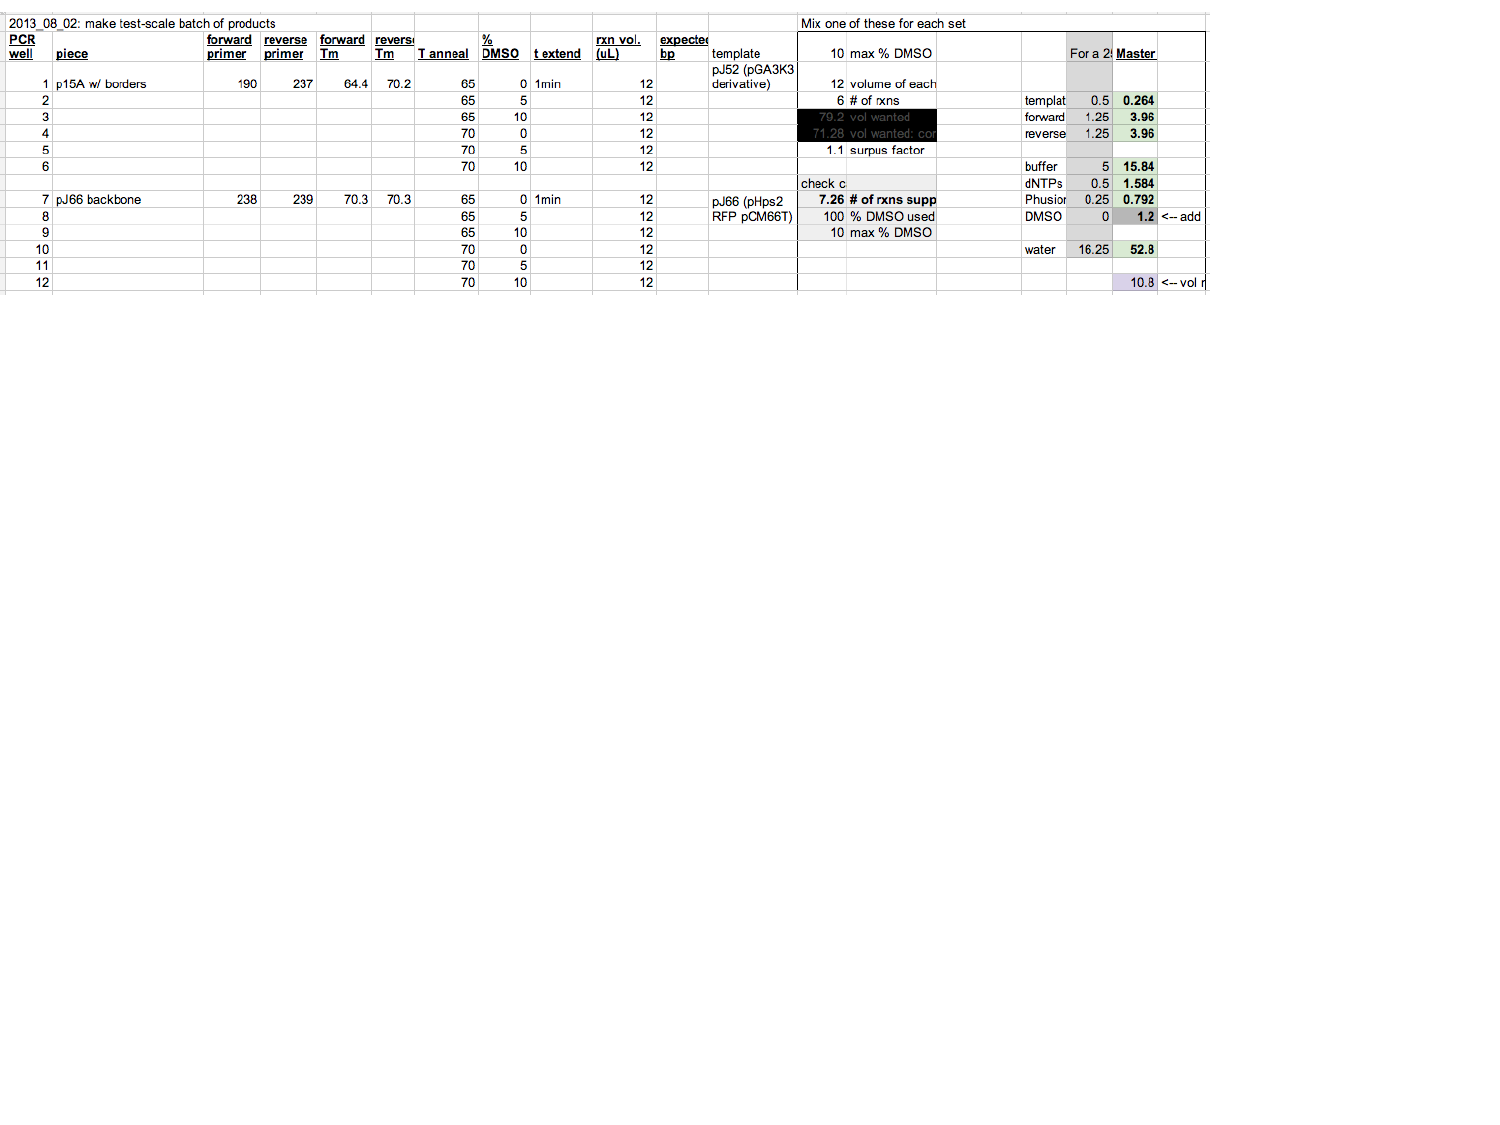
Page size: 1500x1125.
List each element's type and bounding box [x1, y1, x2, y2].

picture [0, 12, 1210, 295]
